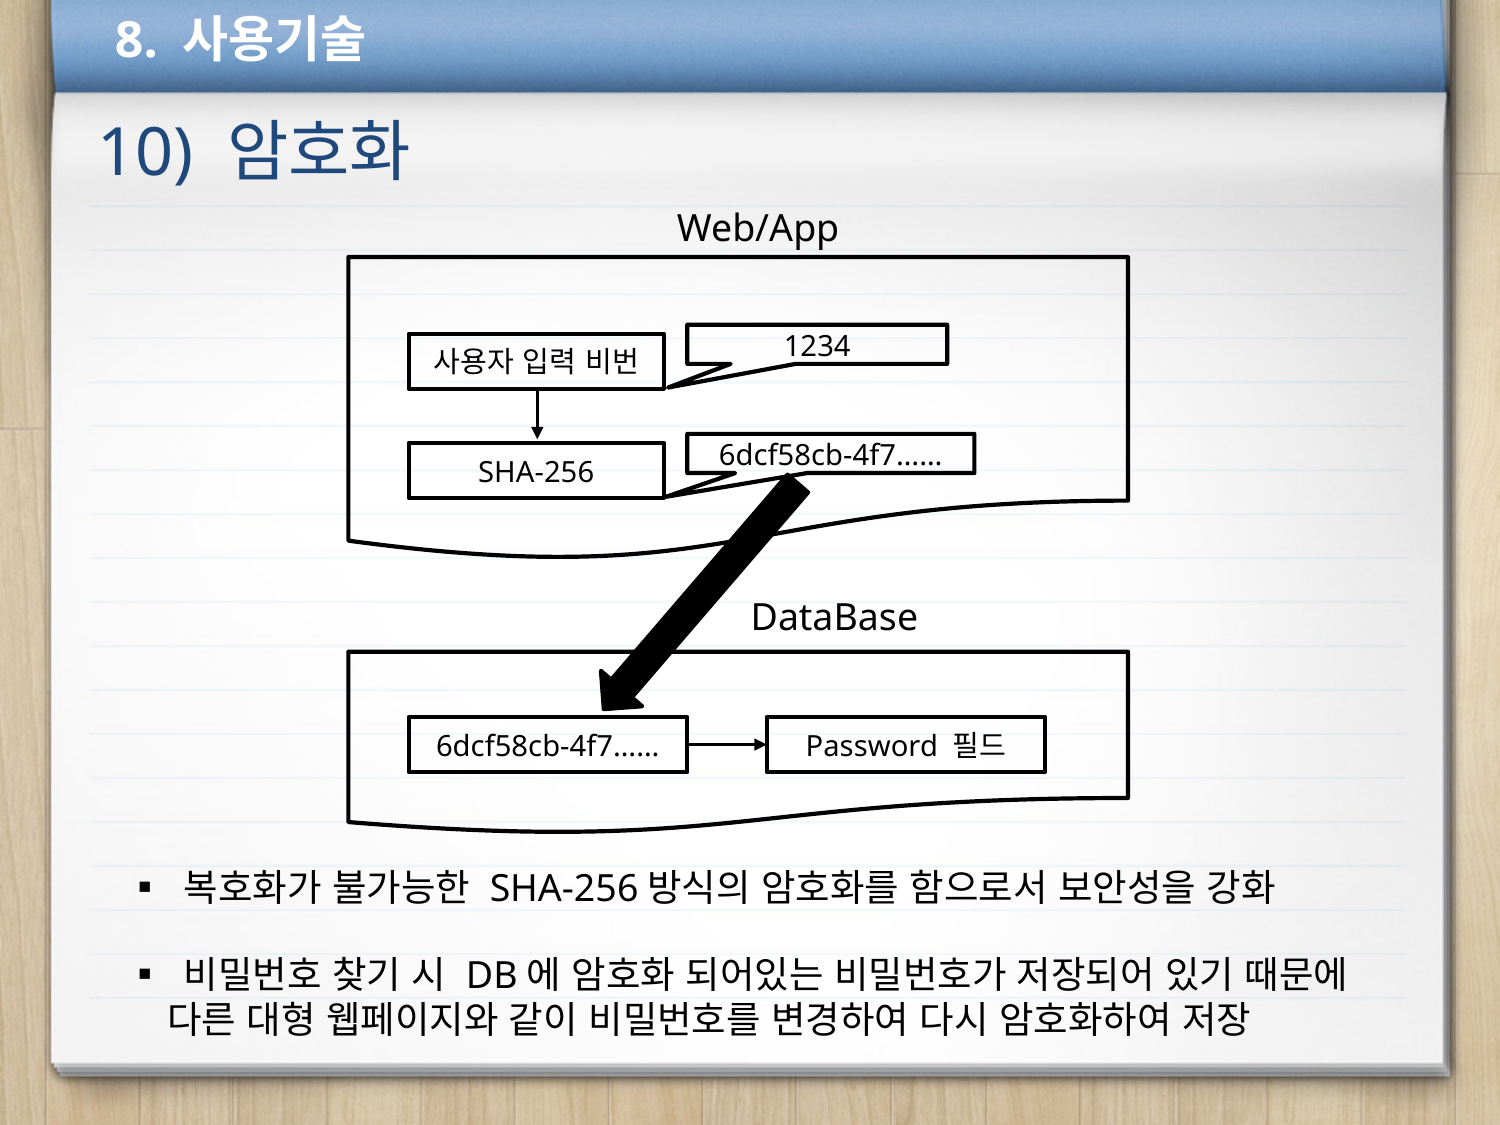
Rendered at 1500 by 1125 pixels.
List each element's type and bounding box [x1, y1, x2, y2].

text_box [348, 196, 1129, 835]
picture [0, 0, 1500, 1125]
